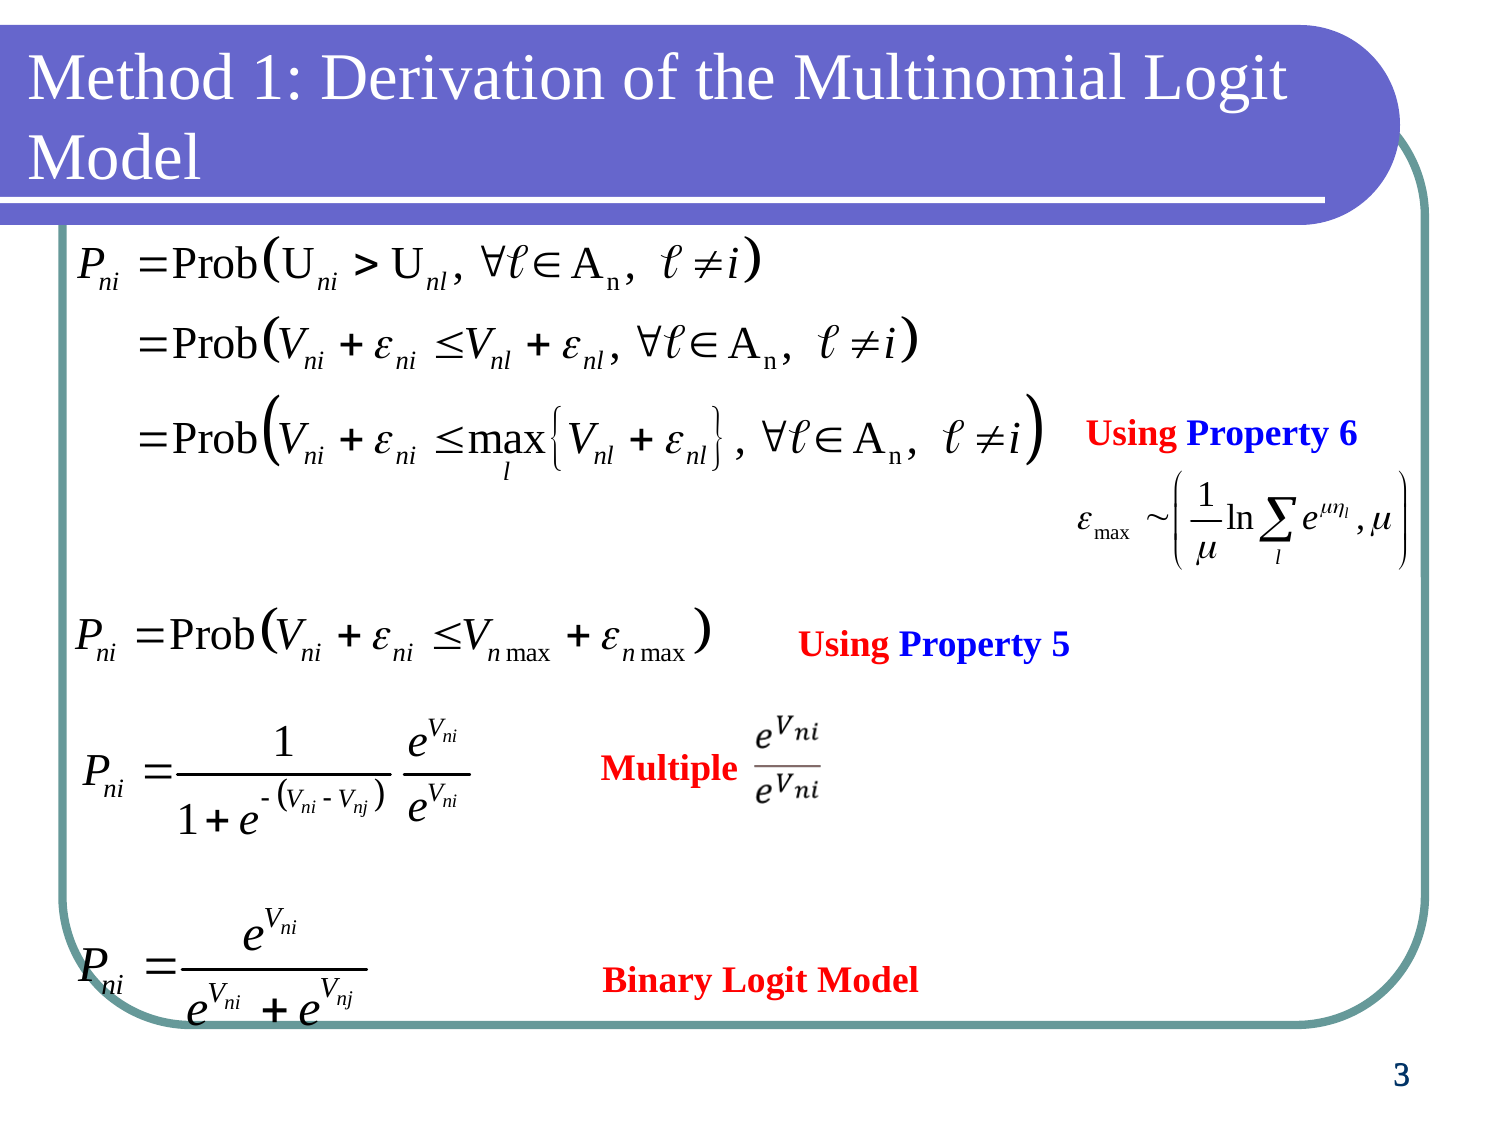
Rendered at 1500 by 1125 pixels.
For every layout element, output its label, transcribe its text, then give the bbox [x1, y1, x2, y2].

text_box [66, 225, 1051, 501]
text_box [726, 704, 849, 815]
title Method 1: Derivation of the Multinomial Logit Model [12, 37, 1393, 188]
text_box Using Property 5 [783, 611, 1114, 671]
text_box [63, 598, 722, 681]
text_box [66, 892, 380, 1038]
text_box Multiple [585, 735, 726, 795]
text_box 3 [1175, 1024, 1425, 1100]
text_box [1068, 460, 1418, 579]
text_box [71, 704, 485, 847]
text_box Using Property 6 [1070, 400, 1434, 461]
text_box Binary Logit Model [587, 947, 1063, 1008]
